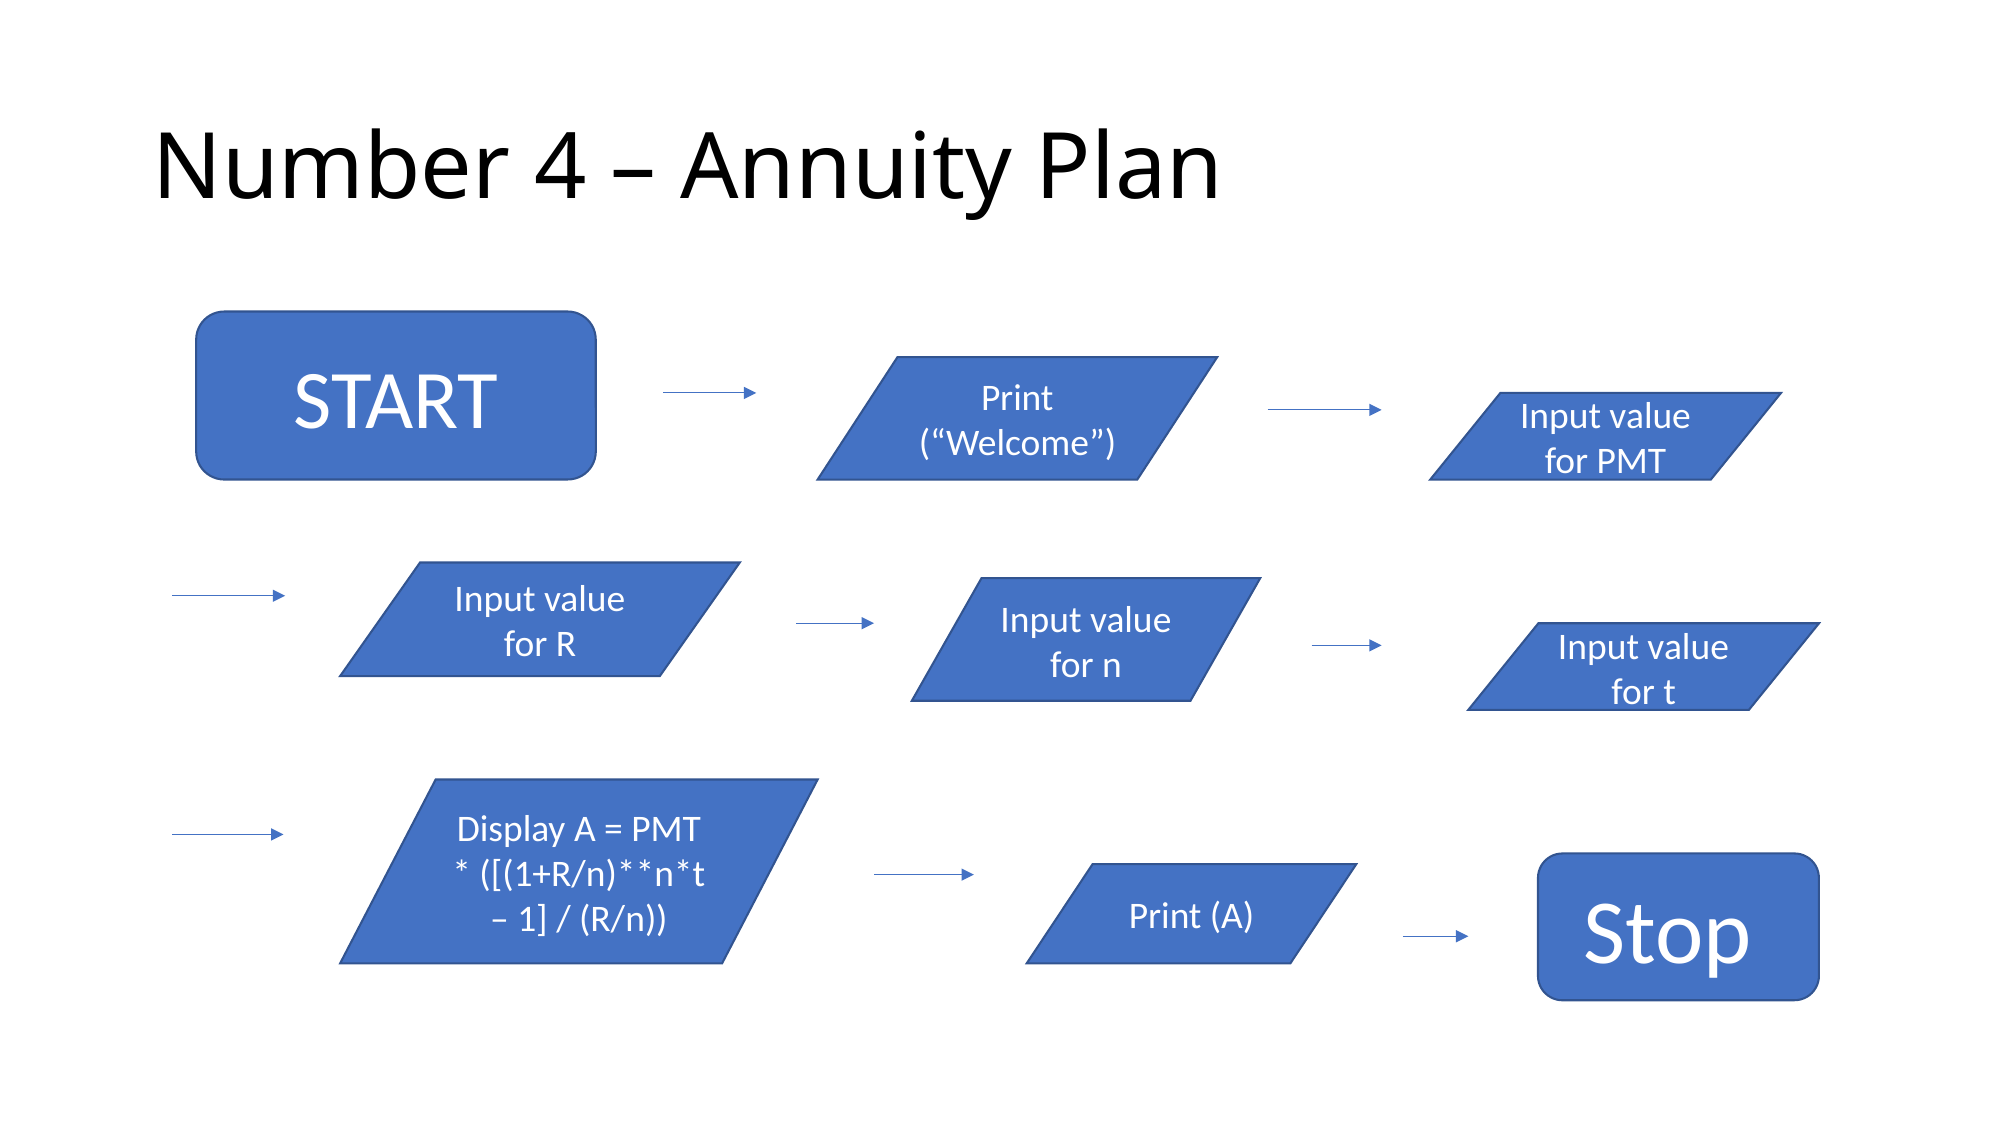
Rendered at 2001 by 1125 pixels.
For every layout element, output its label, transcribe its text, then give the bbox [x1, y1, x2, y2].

title Number 4 – Annuity Plan [137, 59, 1863, 278]
text_box Stop [1536, 852, 1820, 1002]
text_box Input value for PMT [1428, 391, 1784, 481]
text_box Input value for n [910, 577, 1262, 702]
text_box Input value for R [338, 561, 742, 678]
text_box Input value for t [1466, 622, 1822, 711]
text_box Display A = PMT * ([(1+R/n)**n*t – 1] / (R/n)) [338, 778, 820, 965]
text_box Print (“Welcome”) [815, 356, 1220, 481]
text_box START [195, 310, 597, 481]
text_box Print (A) [1024, 863, 1359, 965]
